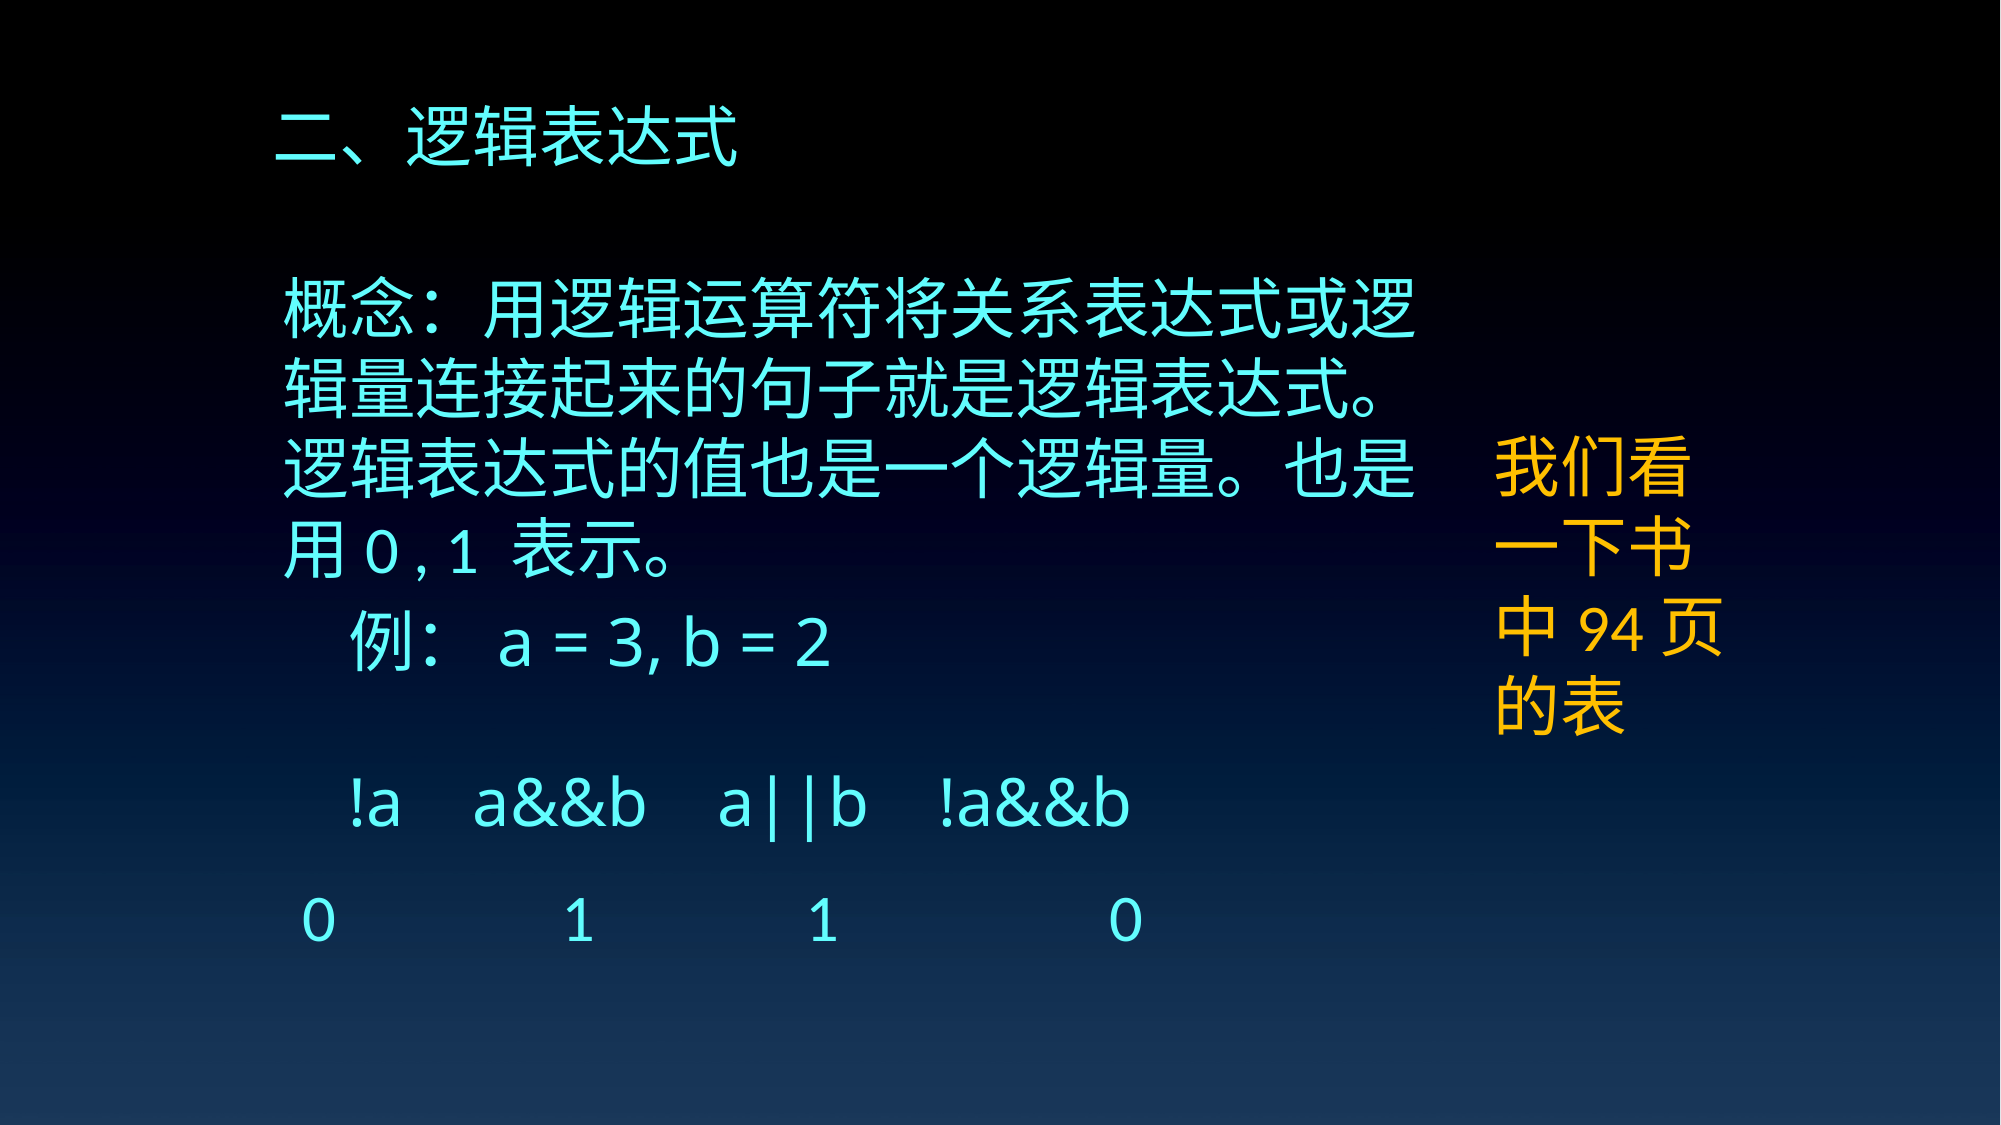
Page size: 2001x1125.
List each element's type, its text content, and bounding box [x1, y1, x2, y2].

text_box 我们看一下书中94页的表 [1478, 417, 1761, 753]
text_box 例：a = 3, b = 2 !a a&&b a||b !a&&b [333, 592, 1166, 848]
text_box 二、逻辑表达式 [257, 87, 1091, 182]
text_box 概念：用逻辑运算符将关系表达式或逻辑量连接起来的句子就是逻辑表达式。逻辑表达式的值也是一个逻辑量。也是用0 , 1 表示。 [267, 259, 1490, 595]
text_box 0 1 1 0 [288, 867, 1539, 963]
picture [0, 0, 2001, 1125]
